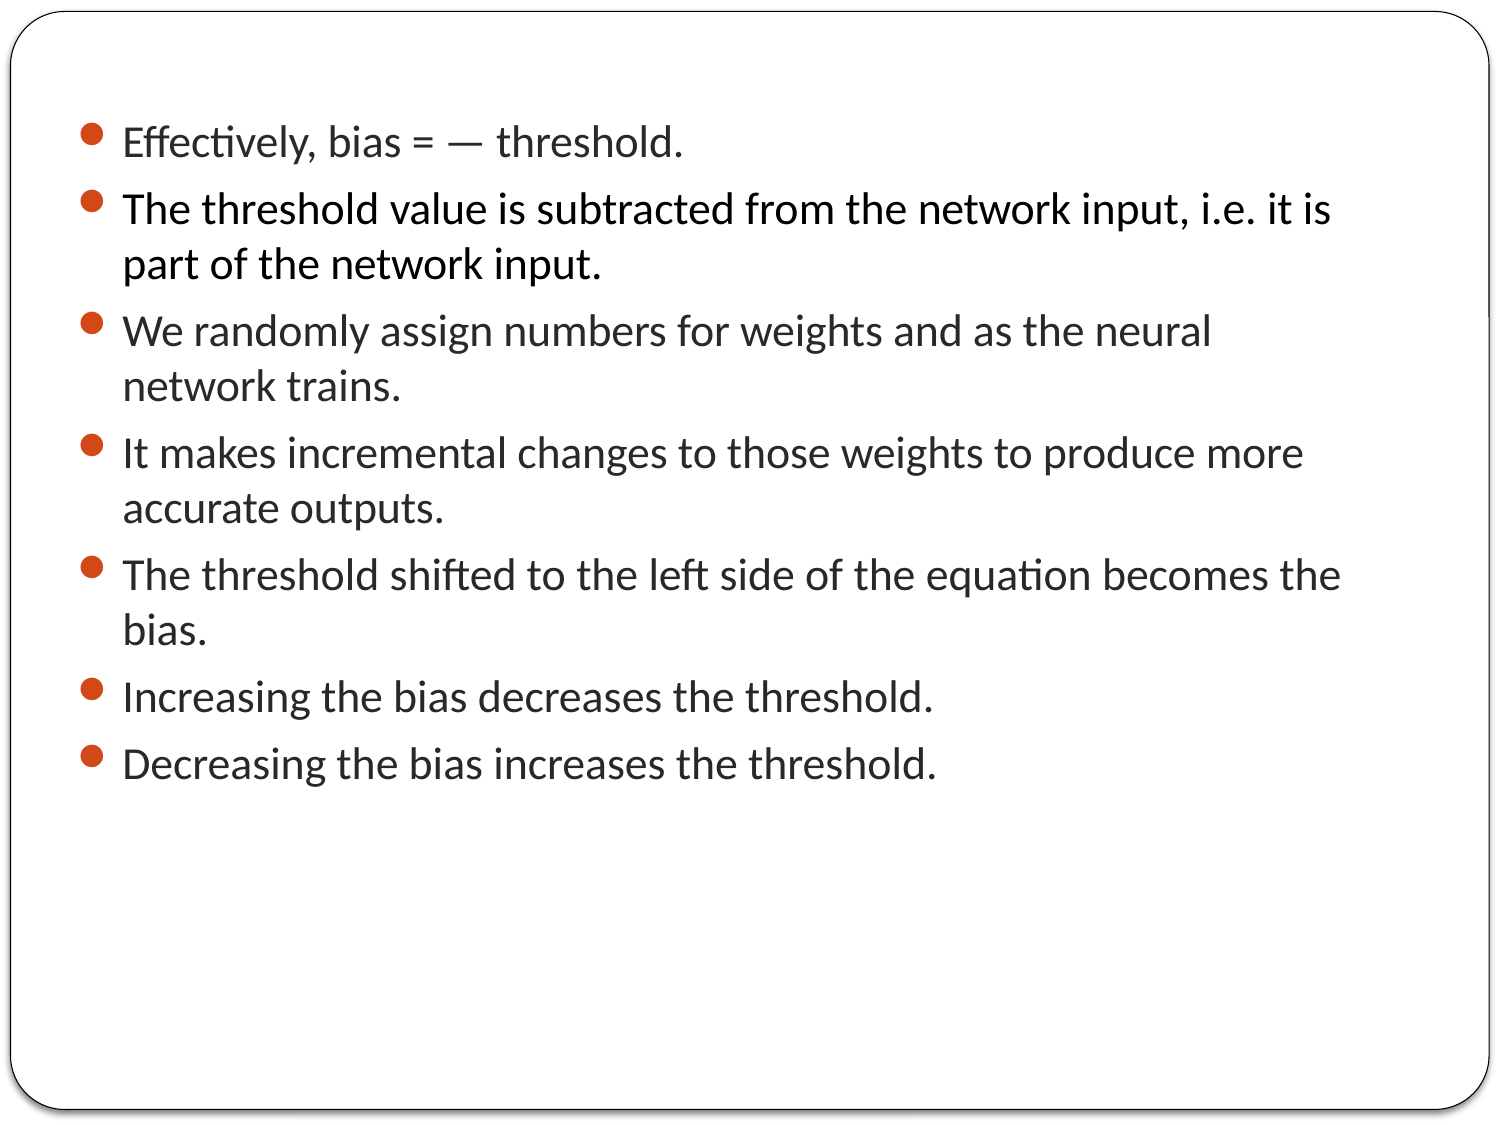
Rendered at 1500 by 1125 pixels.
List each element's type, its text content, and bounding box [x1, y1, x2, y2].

list Effectively, bias = — threshold. The threshold value is subtracted from the network input, i.e. it is part of the network input. We randomly assign numbers for weights and as the neural network trains. It makes incremental changes to those weights to produce more accurate outputs. The threshold shifted to the left side of the equation becomes the bias. Increasing the bias decreases the threshold. Decreasing the bias increases the threshold. [62, 37, 1425, 1075]
